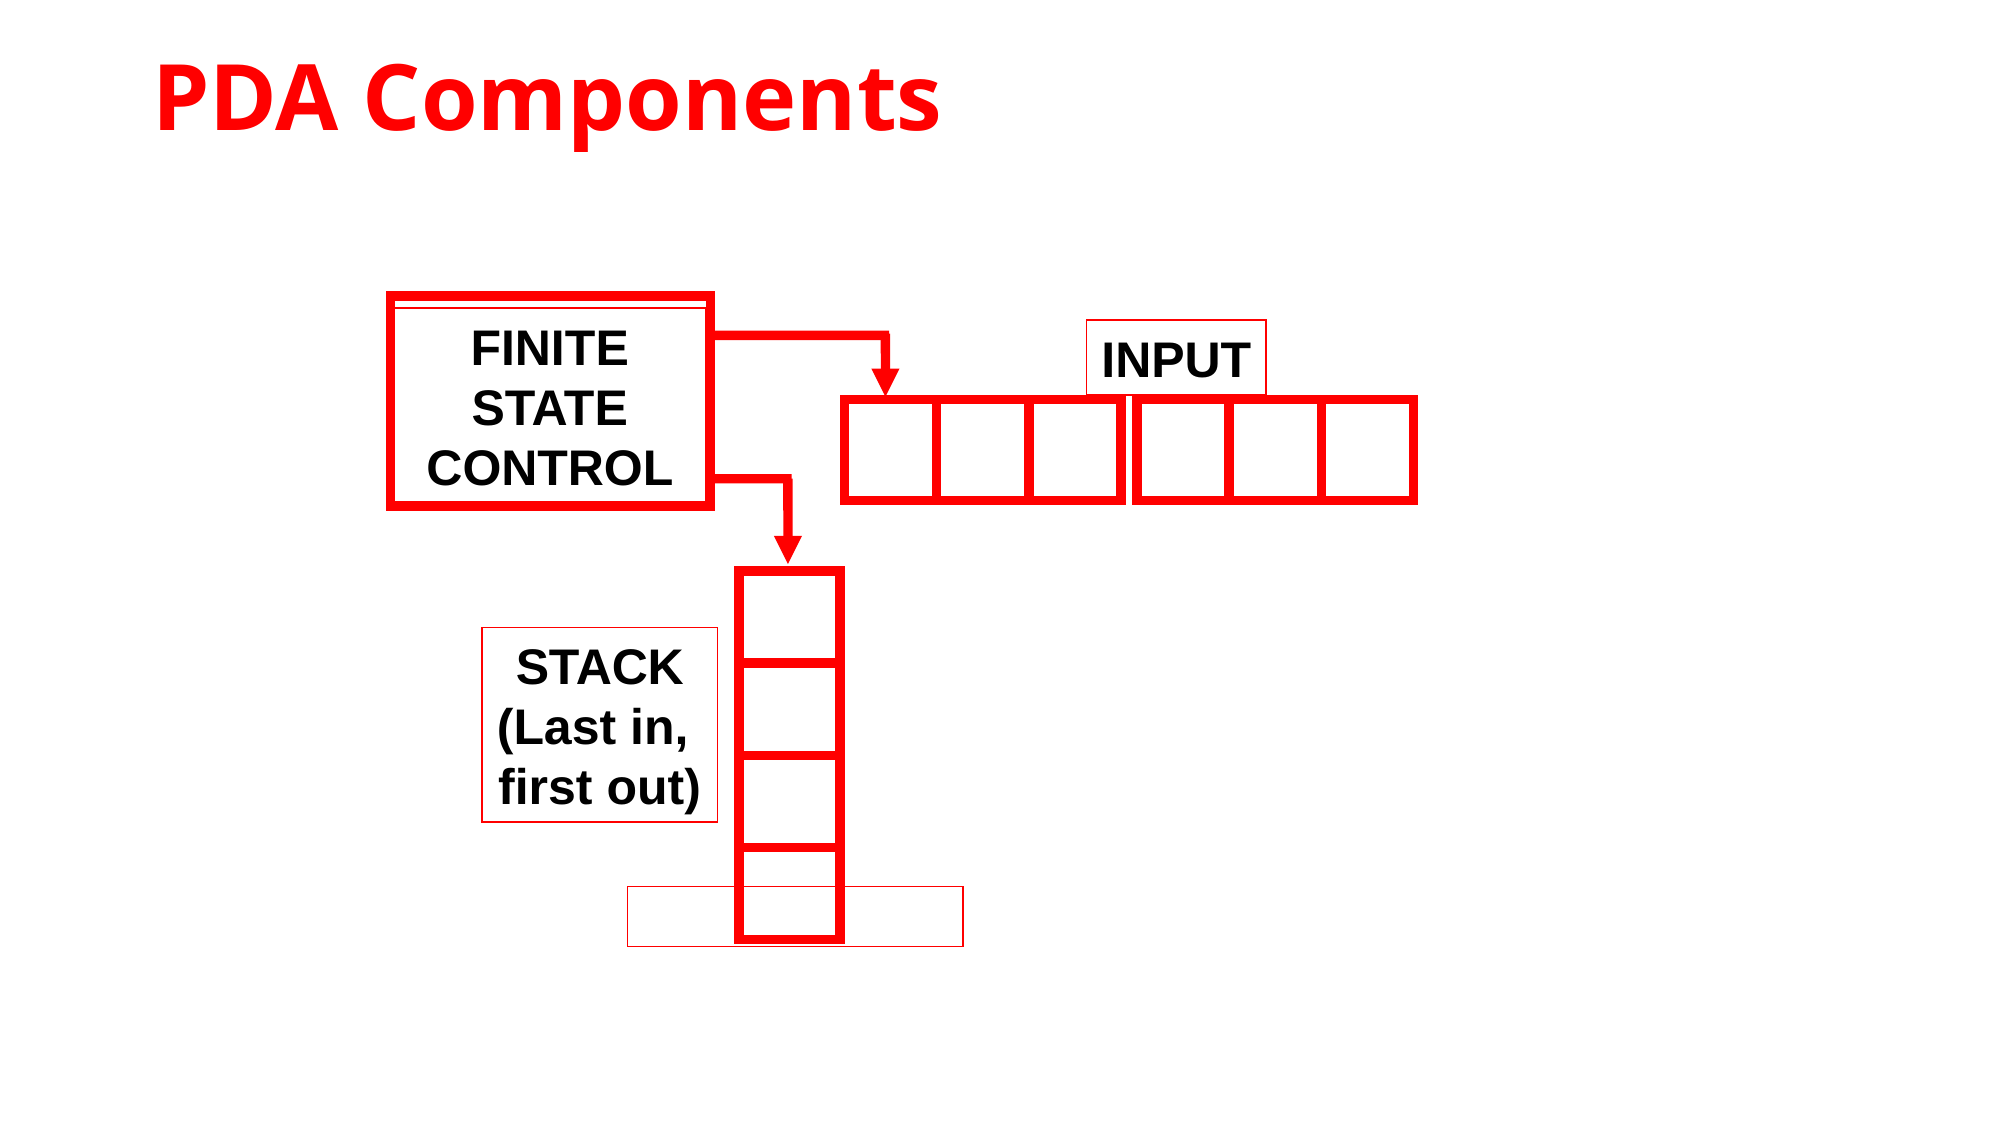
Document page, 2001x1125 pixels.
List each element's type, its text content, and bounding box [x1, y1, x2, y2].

title PDA Components [137, 34, 1863, 167]
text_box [390, 295, 1422, 947]
